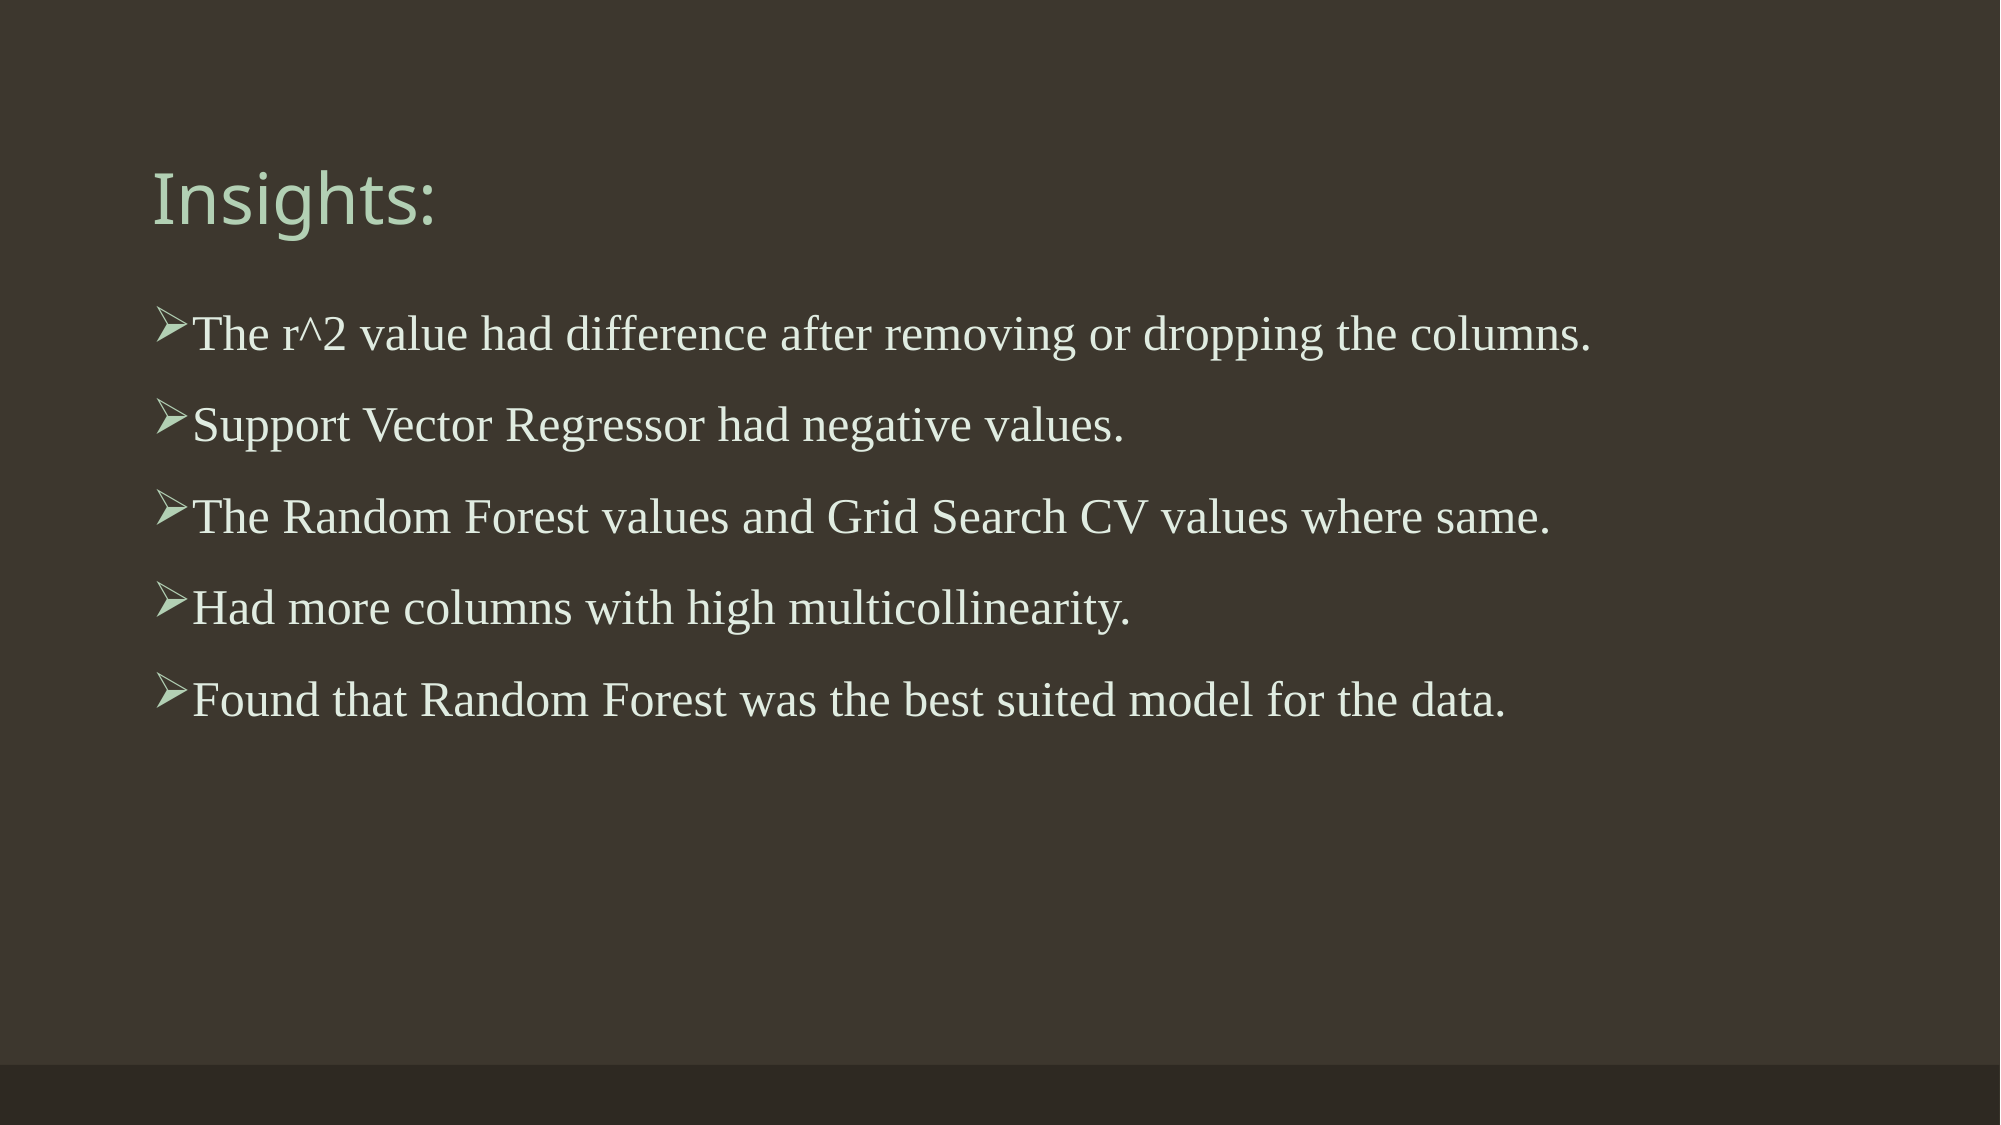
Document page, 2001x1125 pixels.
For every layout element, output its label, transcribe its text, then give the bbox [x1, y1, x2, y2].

list The r^2 value had difference after removing or dropping the columns. Support Vector Regressor had negative values. The Random Forest values and Grid Search CV values where same. Had more columns with high multicollinearity. Found that Random Forest was the best suited model for the data. [137, 299, 1863, 1014]
title Insights: [137, 59, 1863, 248]
